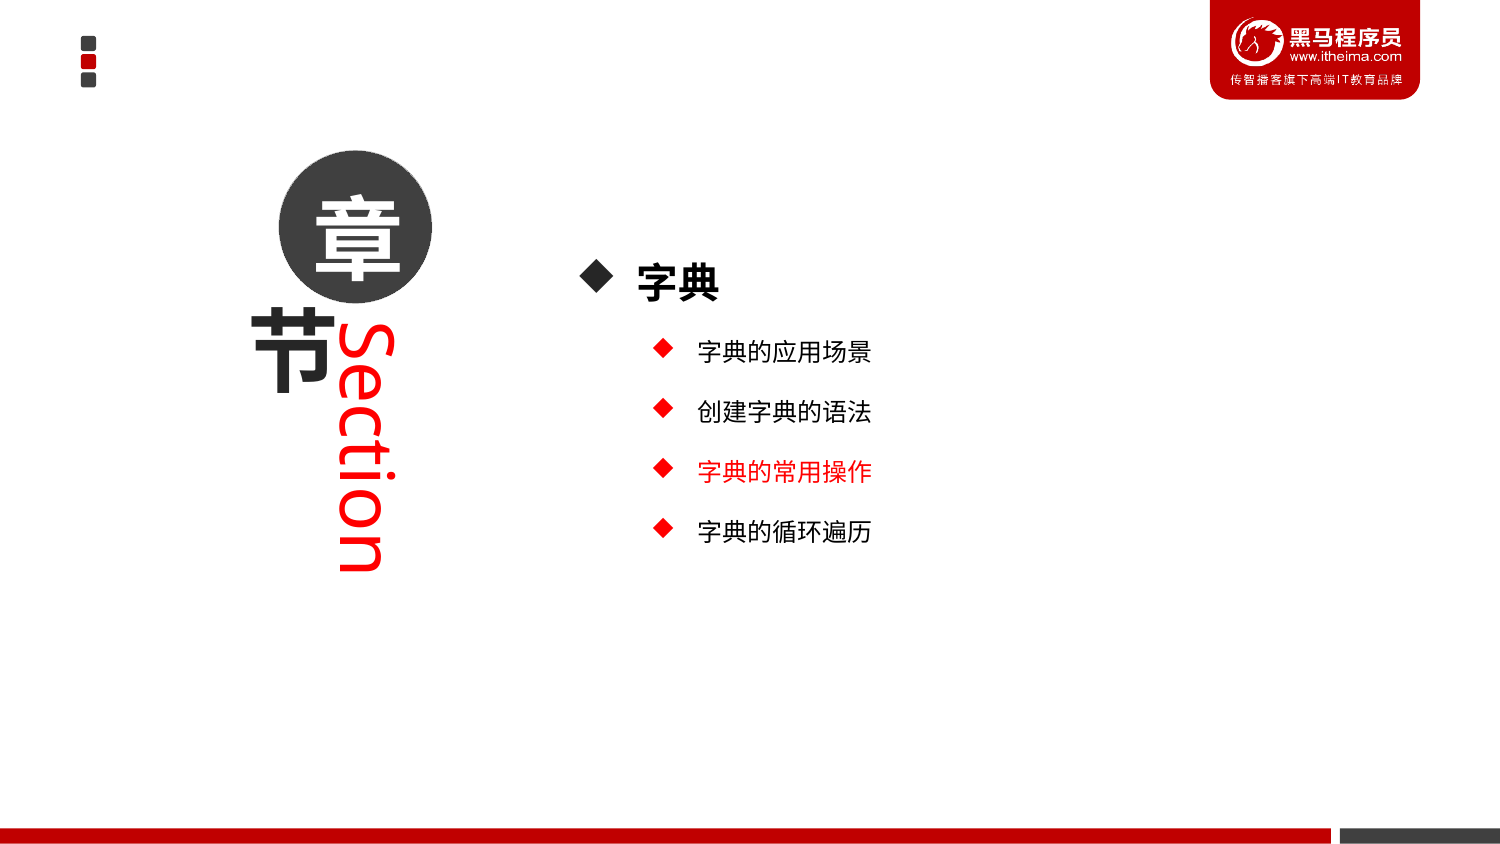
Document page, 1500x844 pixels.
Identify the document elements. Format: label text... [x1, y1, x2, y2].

text_box 字典 字典的应用场景 创建字典的语法 字典的常用操作 字典的循环遍历 [561, 199, 1386, 614]
picture [1212, 8, 1421, 94]
text_box 章 [278, 150, 433, 304]
text_box Section [321, 314, 427, 749]
text_box 节 [218, 288, 339, 410]
